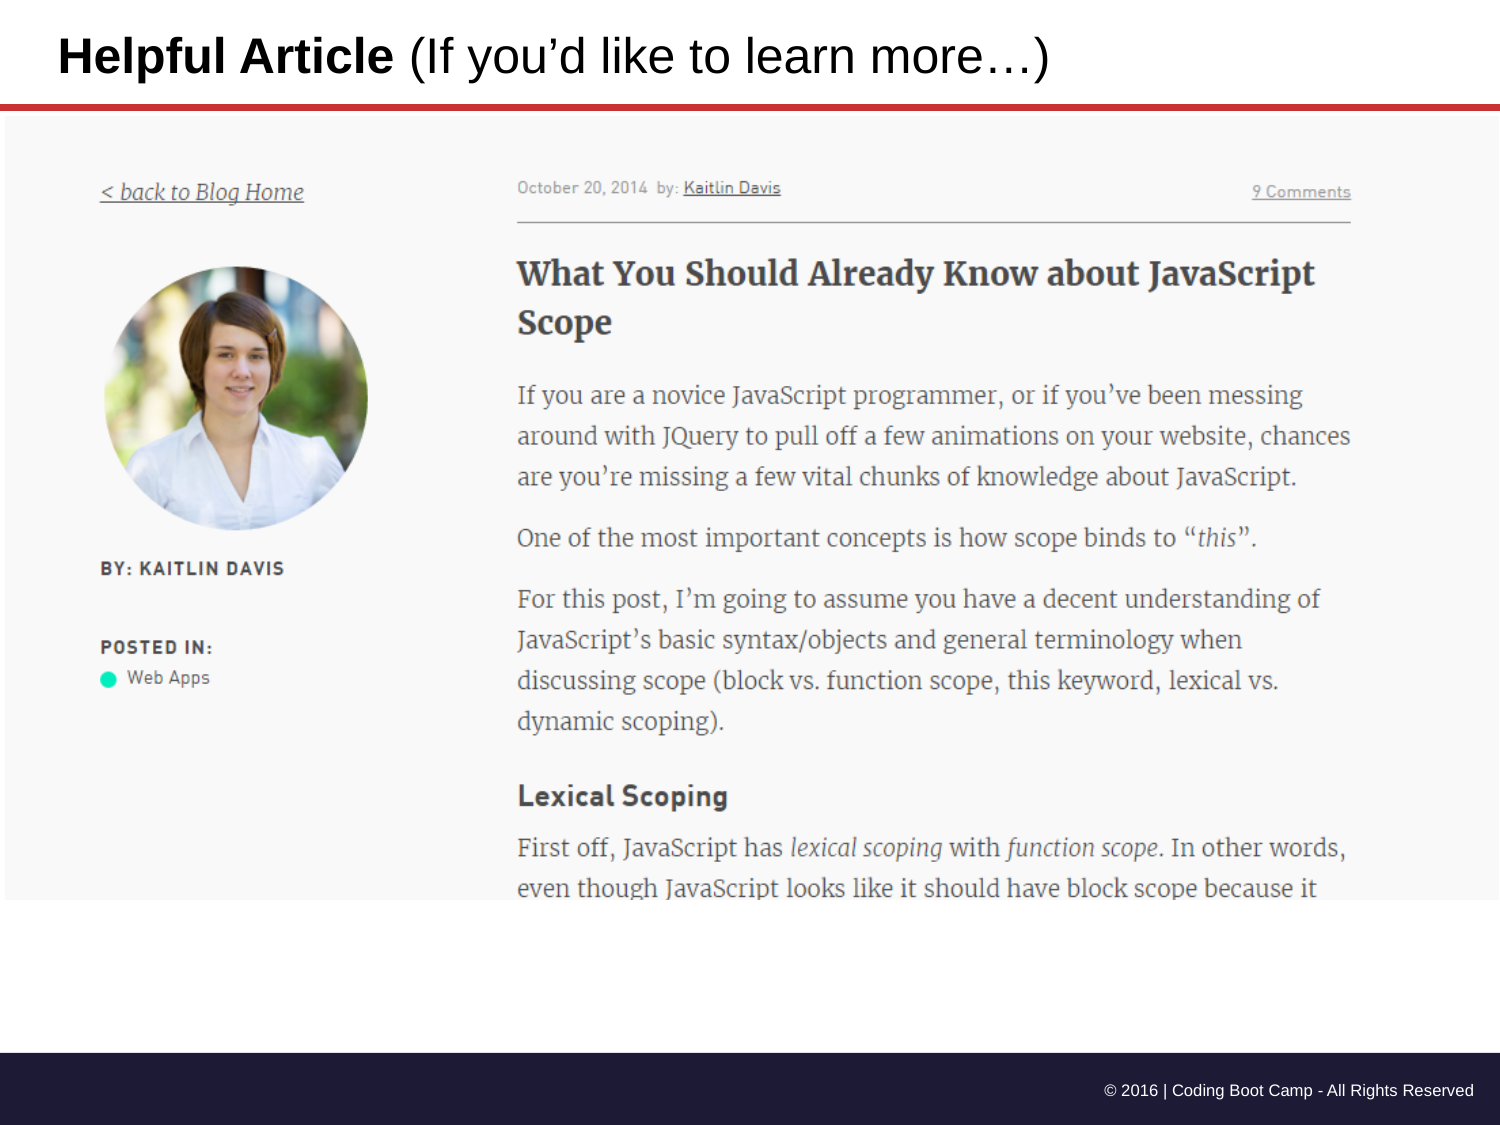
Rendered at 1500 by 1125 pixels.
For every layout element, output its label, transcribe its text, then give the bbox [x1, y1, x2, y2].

picture [4, 116, 1500, 901]
text_box Helpful Article (If you’d like to learn more…) [50, 16, 1500, 91]
